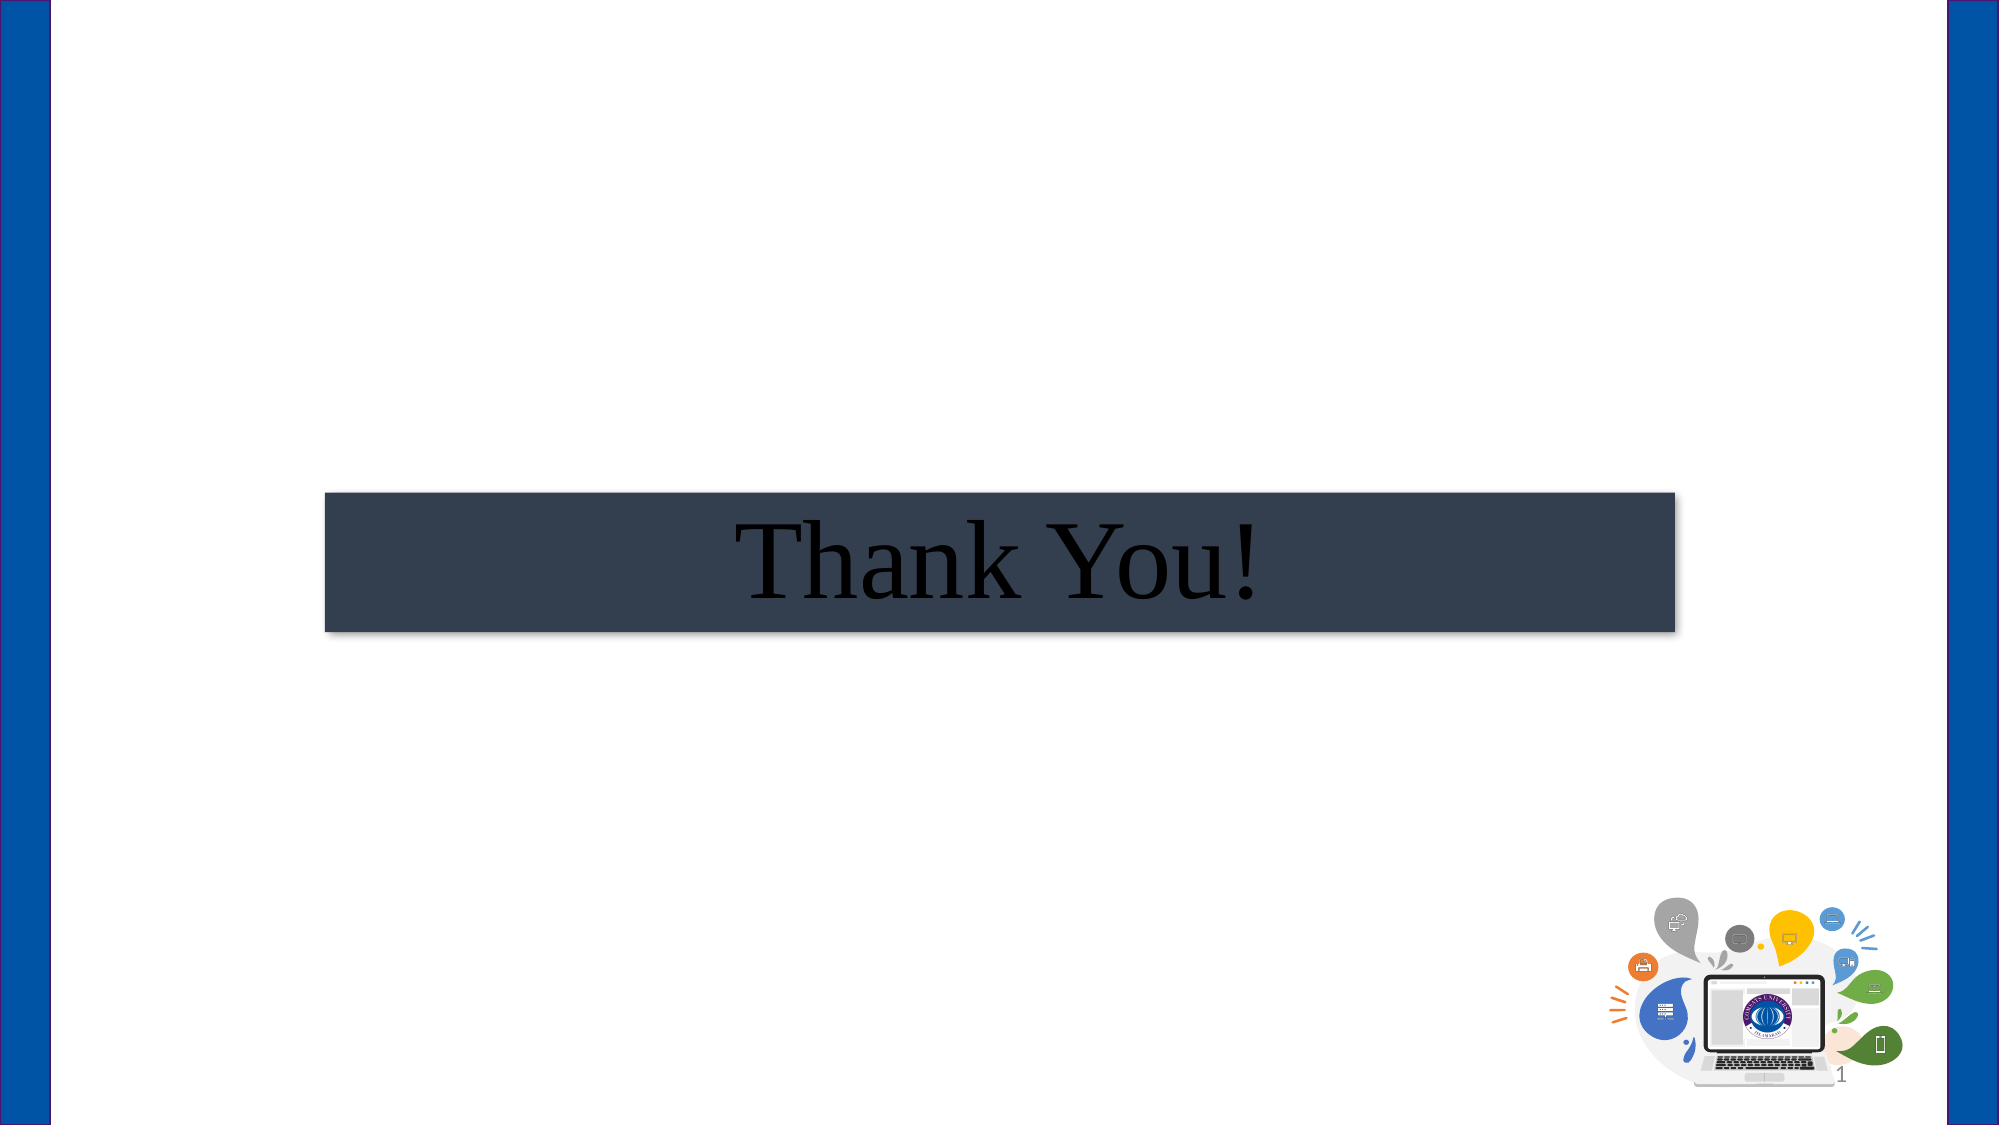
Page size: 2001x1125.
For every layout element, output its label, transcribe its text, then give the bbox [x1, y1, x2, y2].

slide_number 11 [1412, 1042, 1863, 1103]
text_box [1947, 0, 1999, 1125]
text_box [1608, 897, 1905, 1088]
text_box [0, 0, 51, 1125]
title Thank You! [324, 492, 1675, 633]
